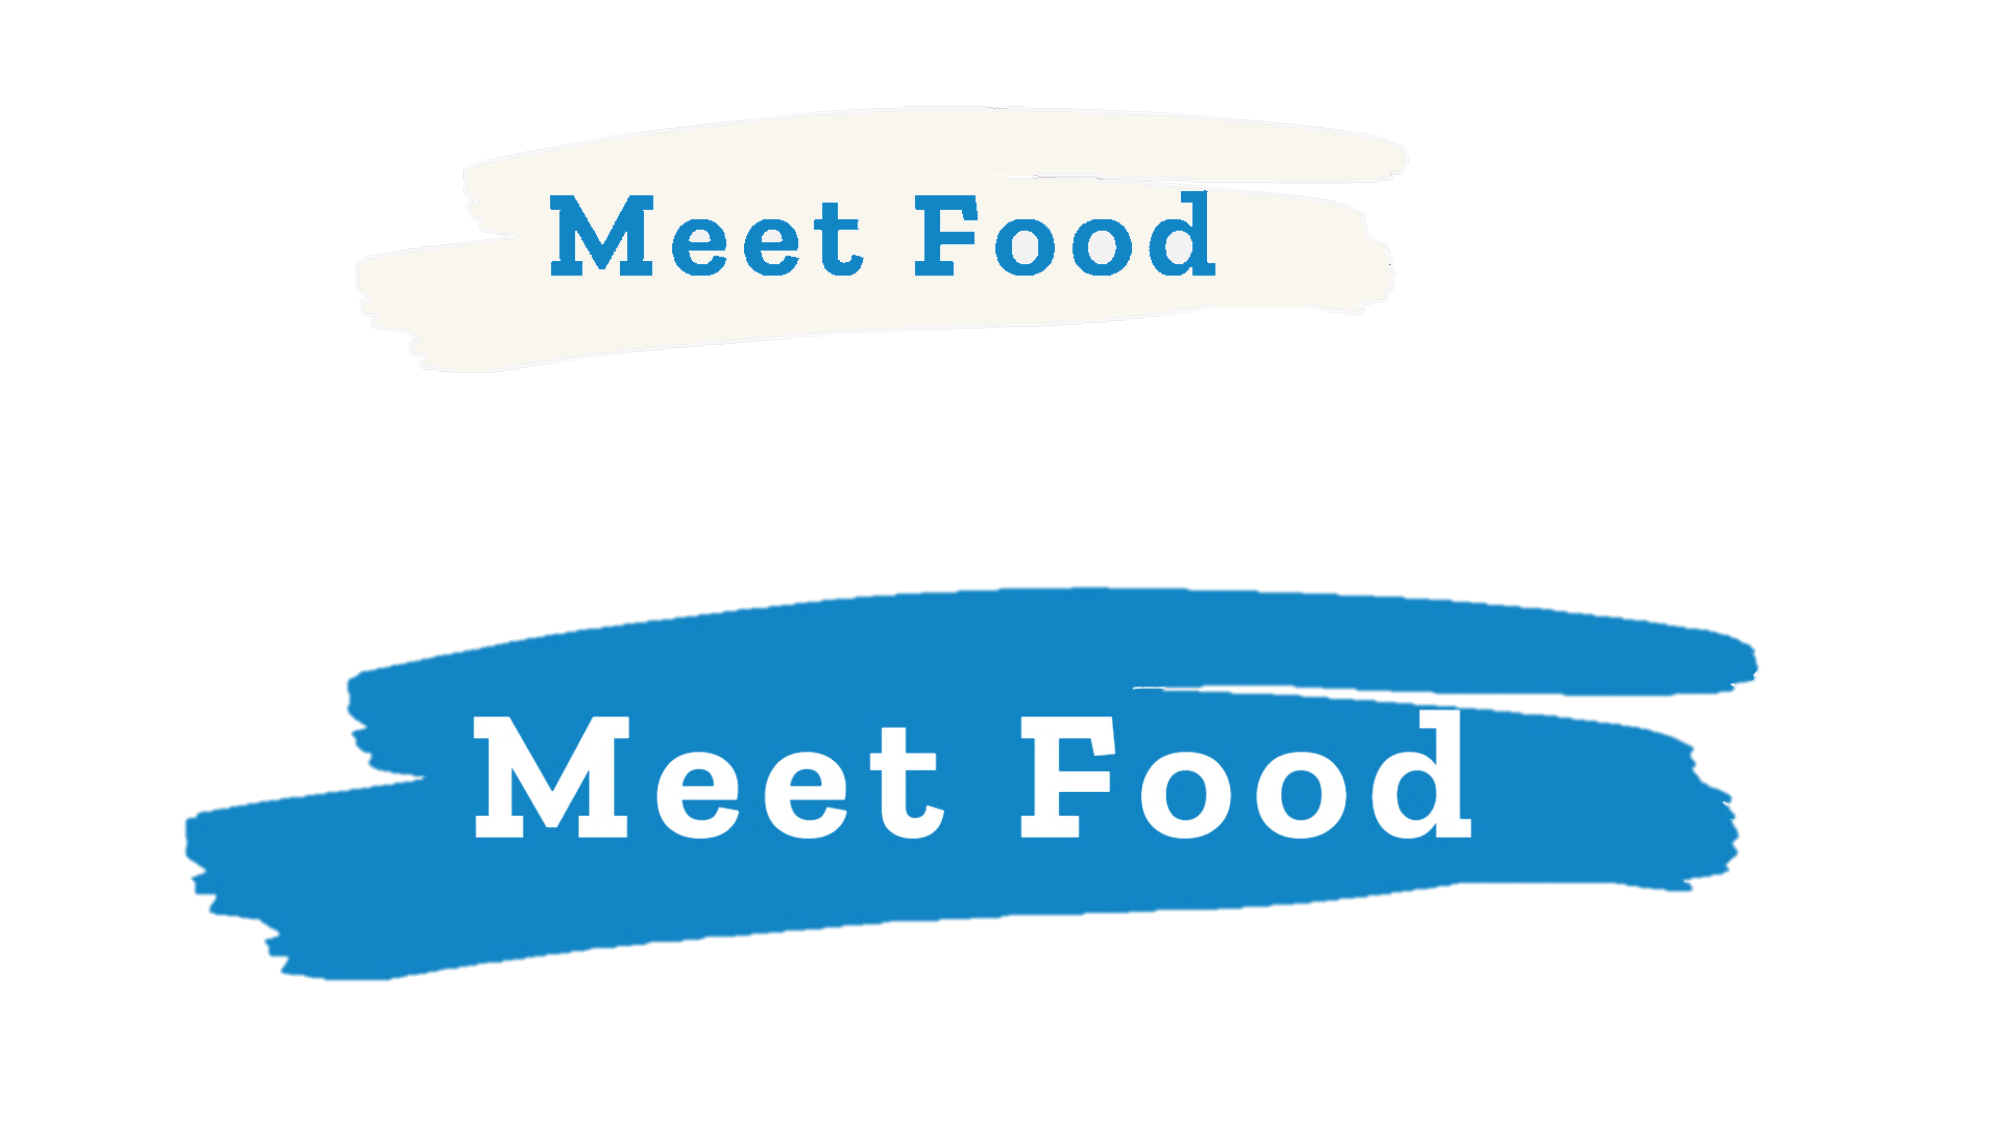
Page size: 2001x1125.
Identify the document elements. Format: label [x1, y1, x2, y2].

picture [105, 562, 1895, 995]
picture [304, 92, 1498, 385]
